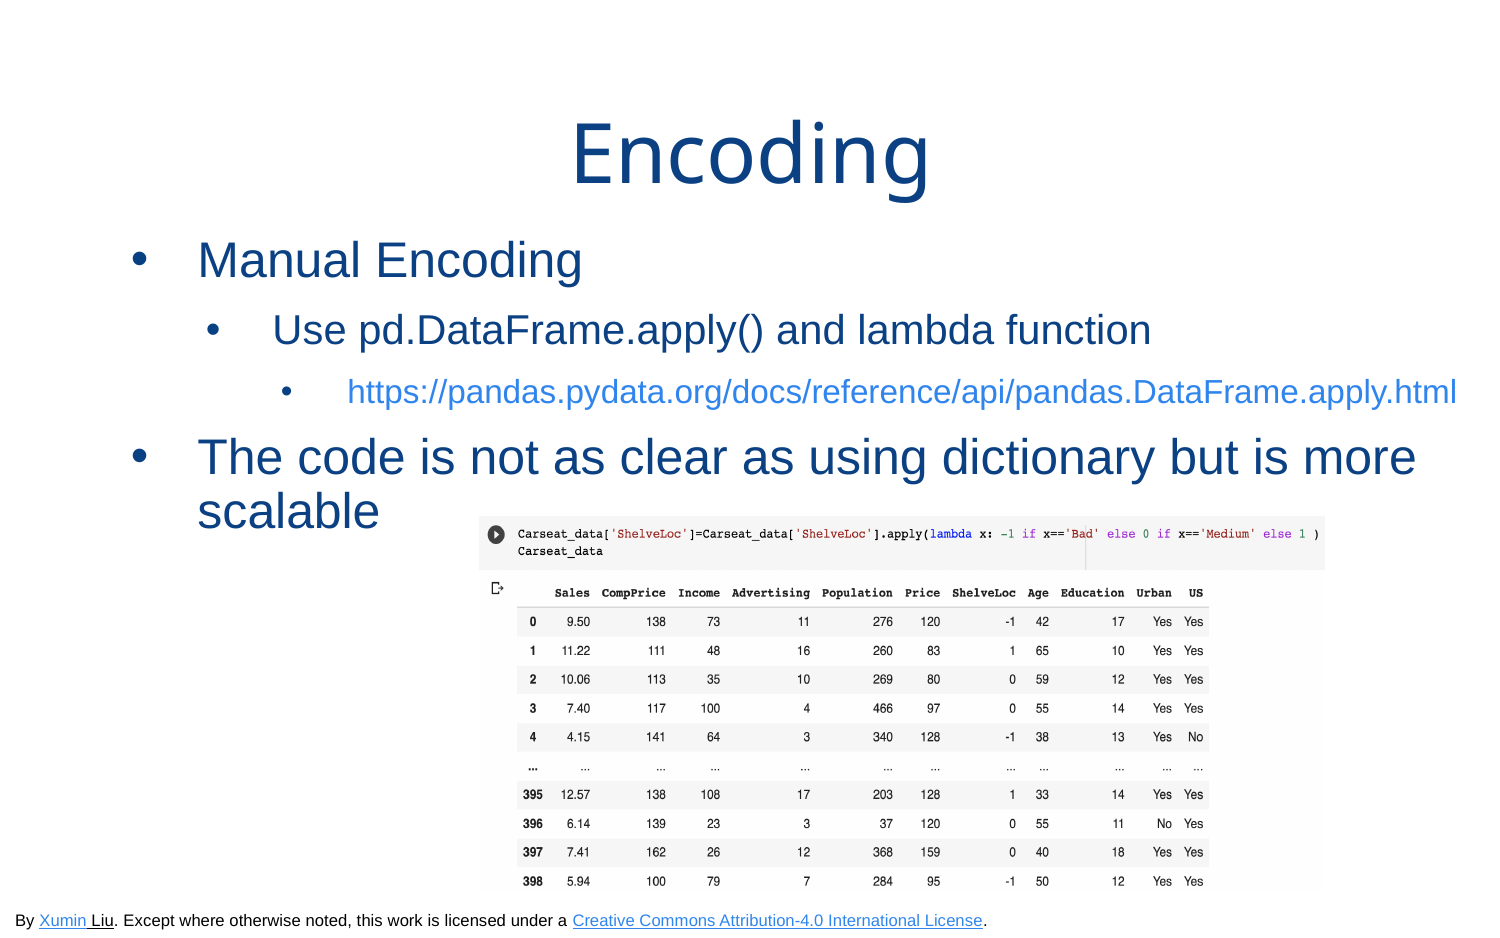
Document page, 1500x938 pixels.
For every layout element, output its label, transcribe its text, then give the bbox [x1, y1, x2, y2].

picture [478, 514, 1325, 890]
list Manual Encoding Use pd.DataFrame.apply() and lambda function https://pandas.pydata.org/docs/reference/api/pandas.DataFrame.apply.html The code is not as clear as using dictionary but is more scalable [111, 228, 1479, 895]
title Encoding [101, 75, 1401, 208]
